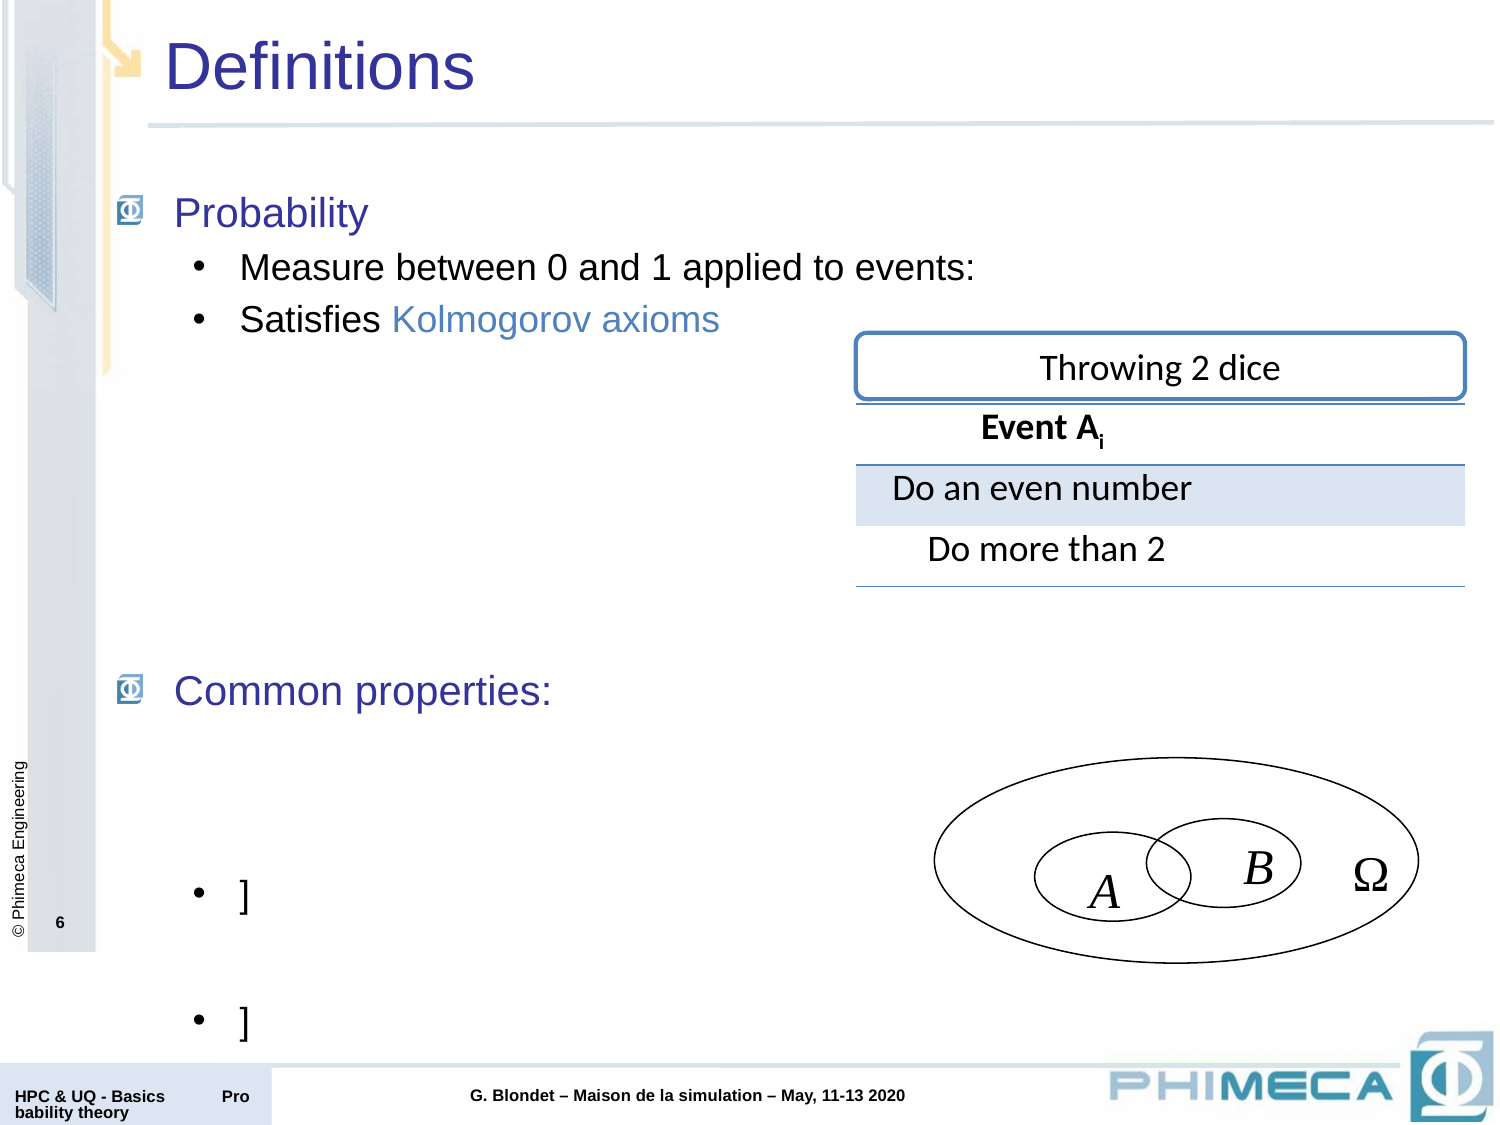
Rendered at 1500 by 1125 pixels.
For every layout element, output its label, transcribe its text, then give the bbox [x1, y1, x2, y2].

picture [1104, 1022, 1500, 1122]
footer HPC & UQ - Basics Probability theory [0, 1065, 272, 1125]
text_box Throwing 2 dice [853, 330, 1468, 402]
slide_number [272, 1065, 1105, 1125]
picture [2, 0, 145, 952]
slide_number 6 [21, 891, 99, 952]
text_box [934, 757, 1419, 964]
title Definitions [150, 0, 1500, 126]
